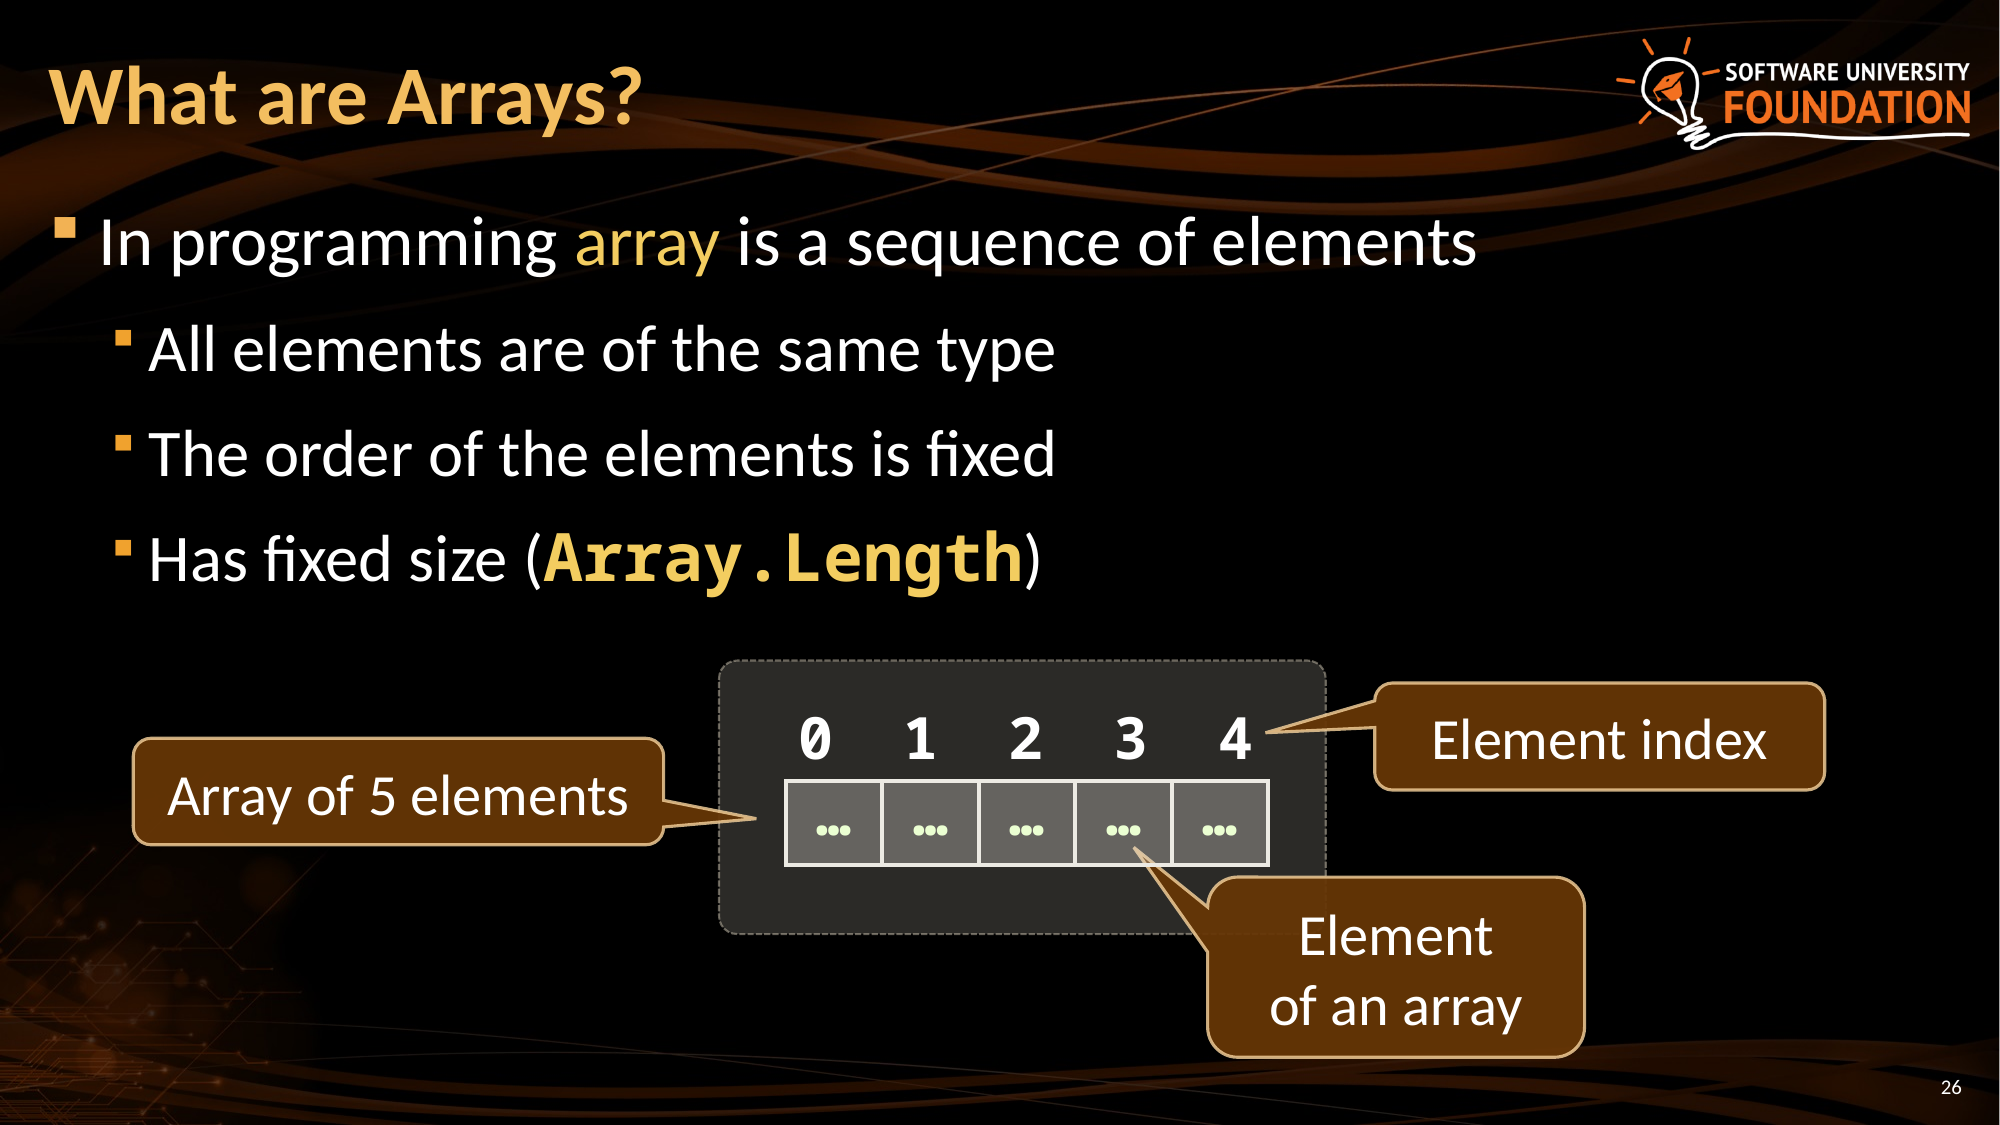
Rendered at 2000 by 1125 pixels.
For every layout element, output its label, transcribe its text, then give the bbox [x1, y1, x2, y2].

text_box Element index [1265, 681, 1826, 792]
table_header … [788, 783, 880, 863]
list In programming array is a sequence of elements All elements are of the same type The order of the elements is fixed Has fixed size (Array.Length) [31, 188, 1968, 1103]
table_header … [884, 783, 977, 863]
picture [0, 0, 2000, 1125]
table_header … [981, 783, 1073, 863]
text_box Element of an array [1146, 867, 1586, 1059]
text_box Array of 5 elements [132, 737, 757, 846]
text_box [718, 660, 1326, 935]
text_box 0 1 2 3 4 [783, 693, 1268, 779]
table_header … [1174, 783, 1266, 863]
slide_number 26 [1897, 1070, 1968, 1103]
title What are Arrays? [30, 6, 1602, 189]
table_header … [1077, 783, 1170, 863]
